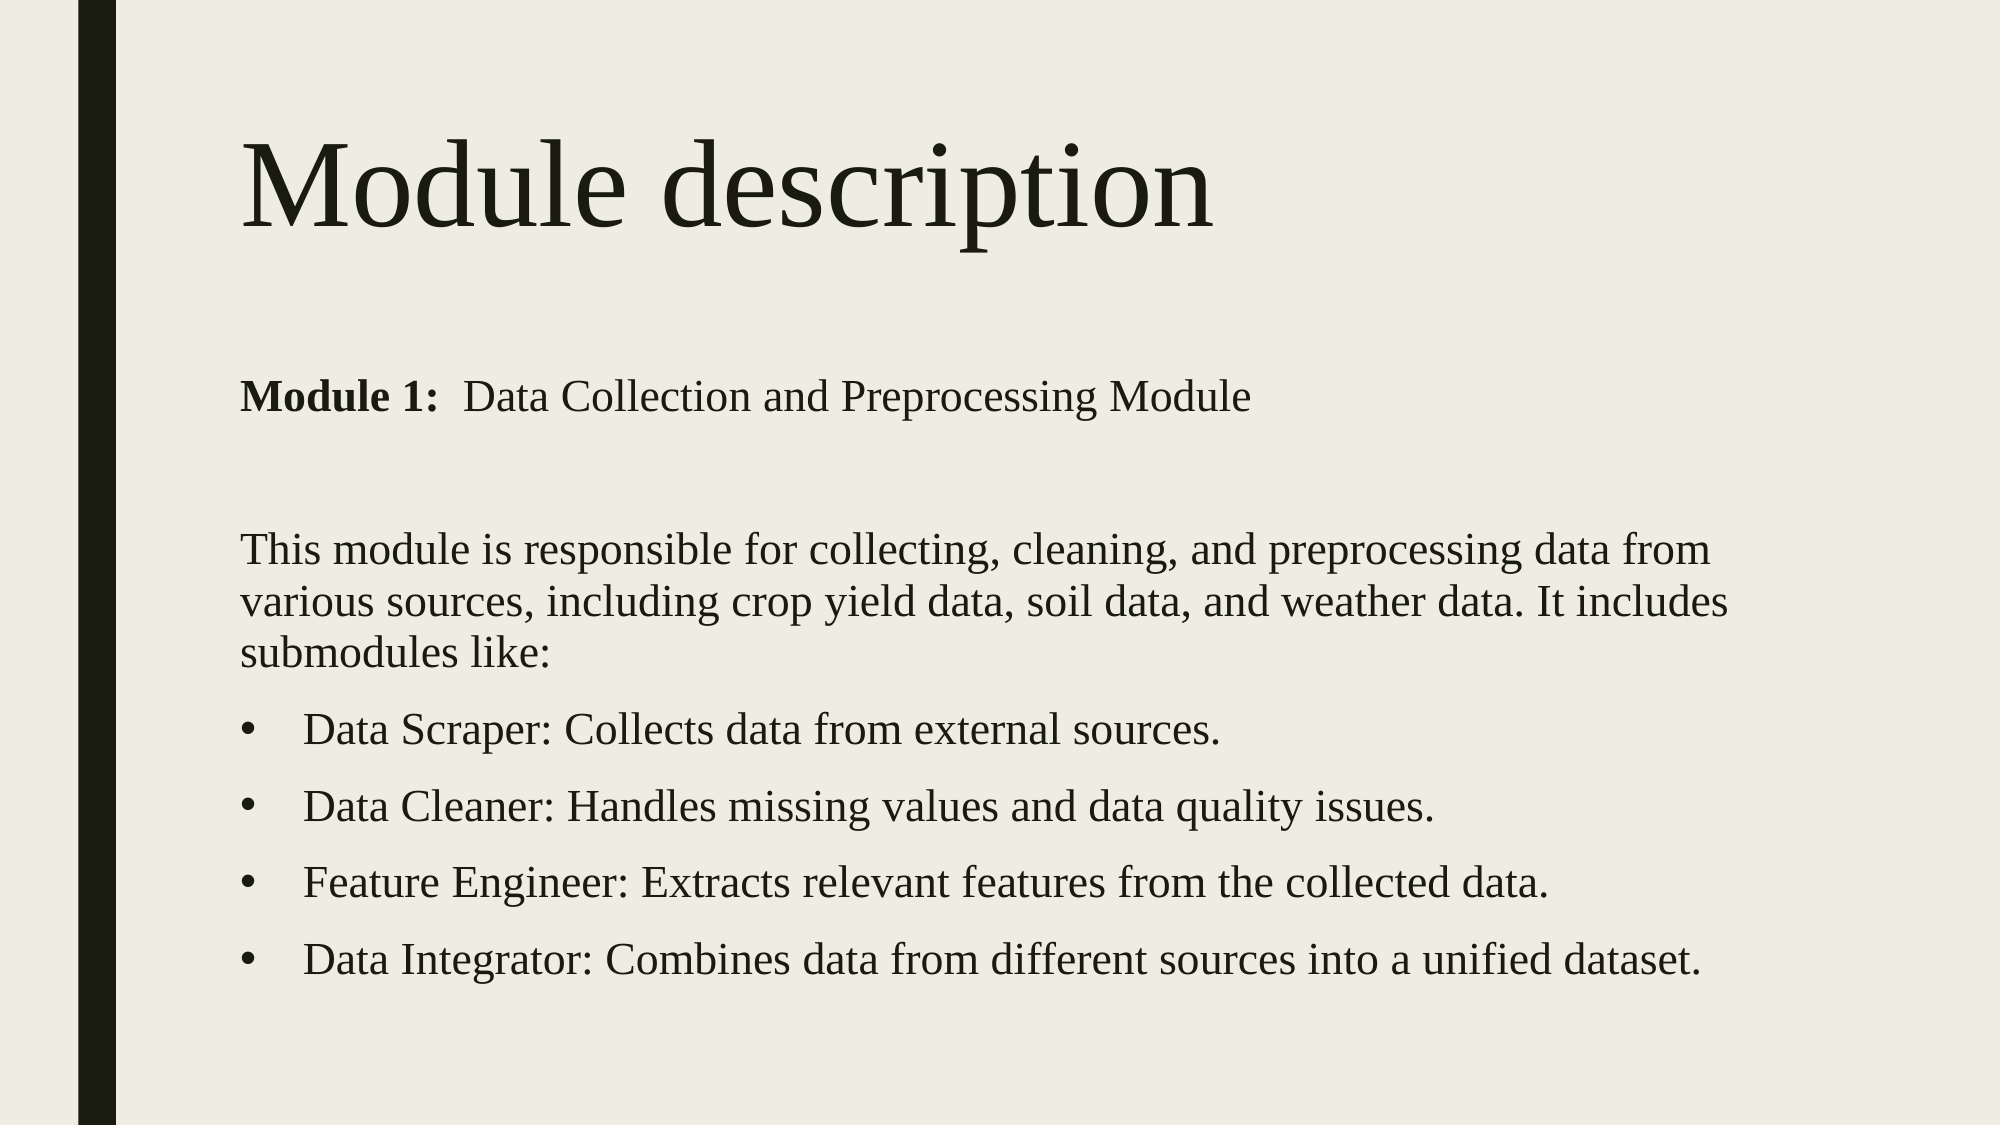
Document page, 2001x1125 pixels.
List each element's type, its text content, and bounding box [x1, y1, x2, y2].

list Module 1: Data Collection and Preprocessing Module This module is responsible for collecting, cleaning, and preprocessing data from various sources, including crop yield data, soil data, and weather data. It includes submodules like: Data Scraper: Collects data from external sources. Data Cleaner: Handles missing values and data quality issues. Feature Engineer: Extracts relevant features from the collected data. Data Integrator: Combines data from different sources into a unified dataset. [225, 362, 1800, 1044]
title Module description [225, 112, 1800, 277]
